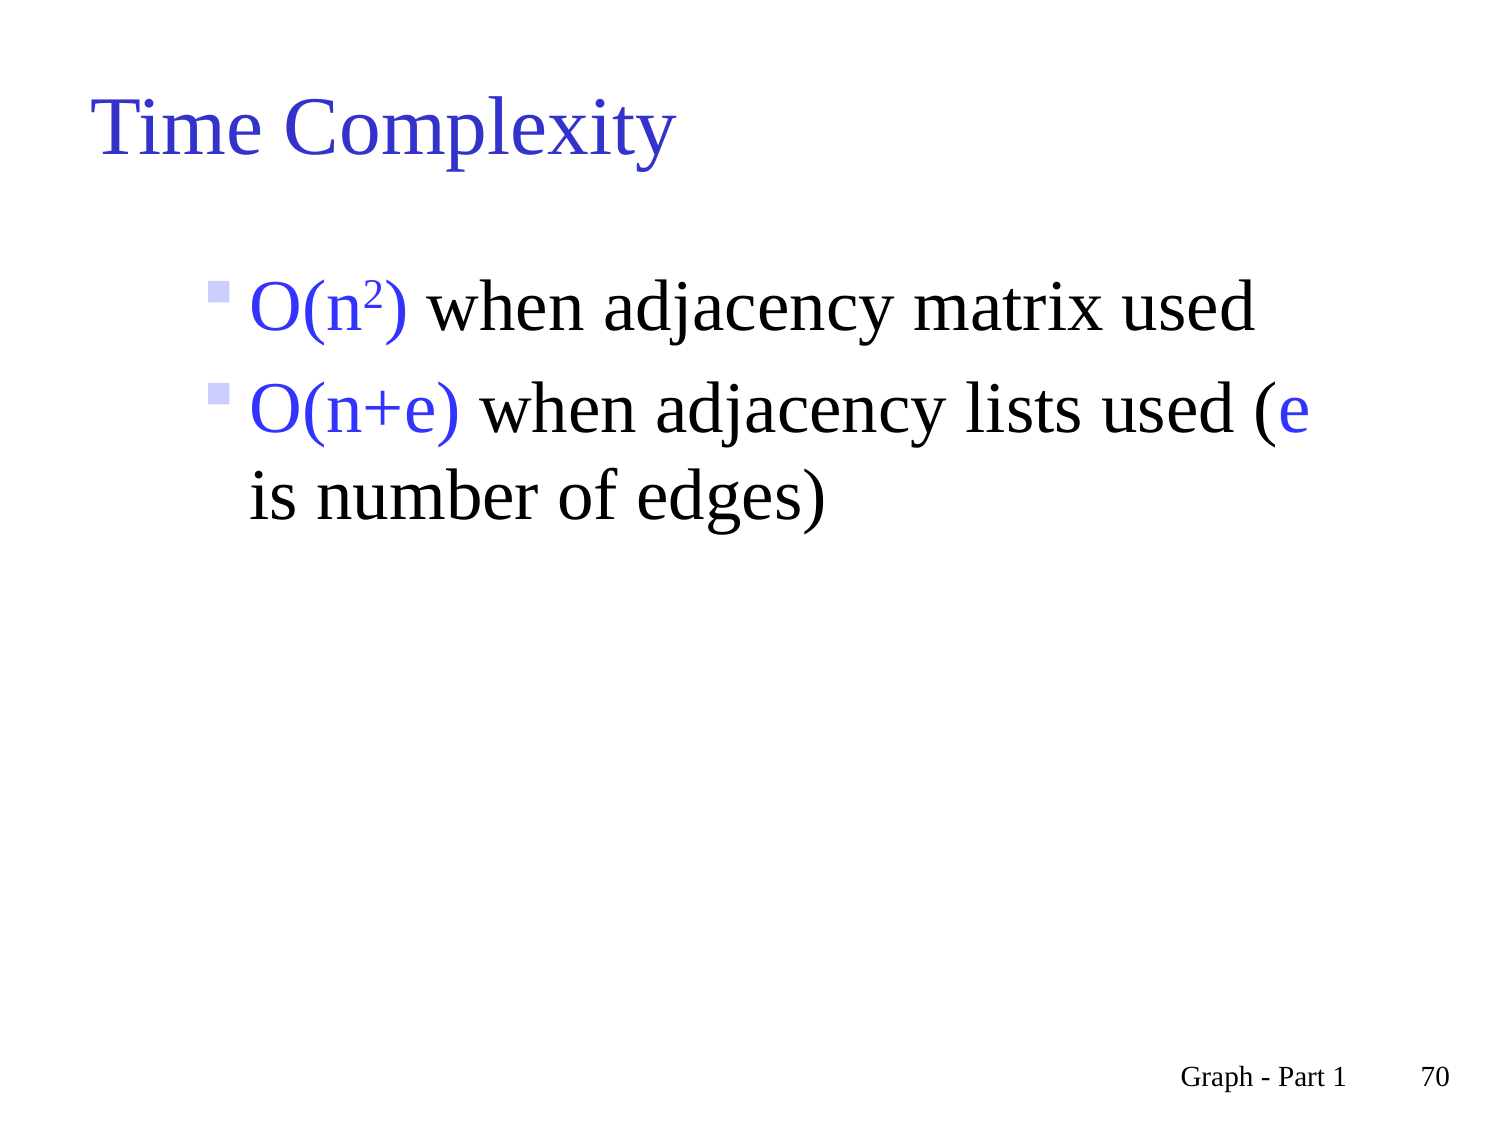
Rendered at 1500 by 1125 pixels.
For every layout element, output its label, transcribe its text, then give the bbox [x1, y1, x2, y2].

title Time Complexity [75, 45, 1425, 197]
slide_number 70 [1362, 1049, 1466, 1125]
footer Graph - Part 1 [887, 1049, 1362, 1125]
list O(n2) when adjacency matrix used O(n+e) when adjacency lists used (e is number of edges) [112, 249, 1388, 963]
